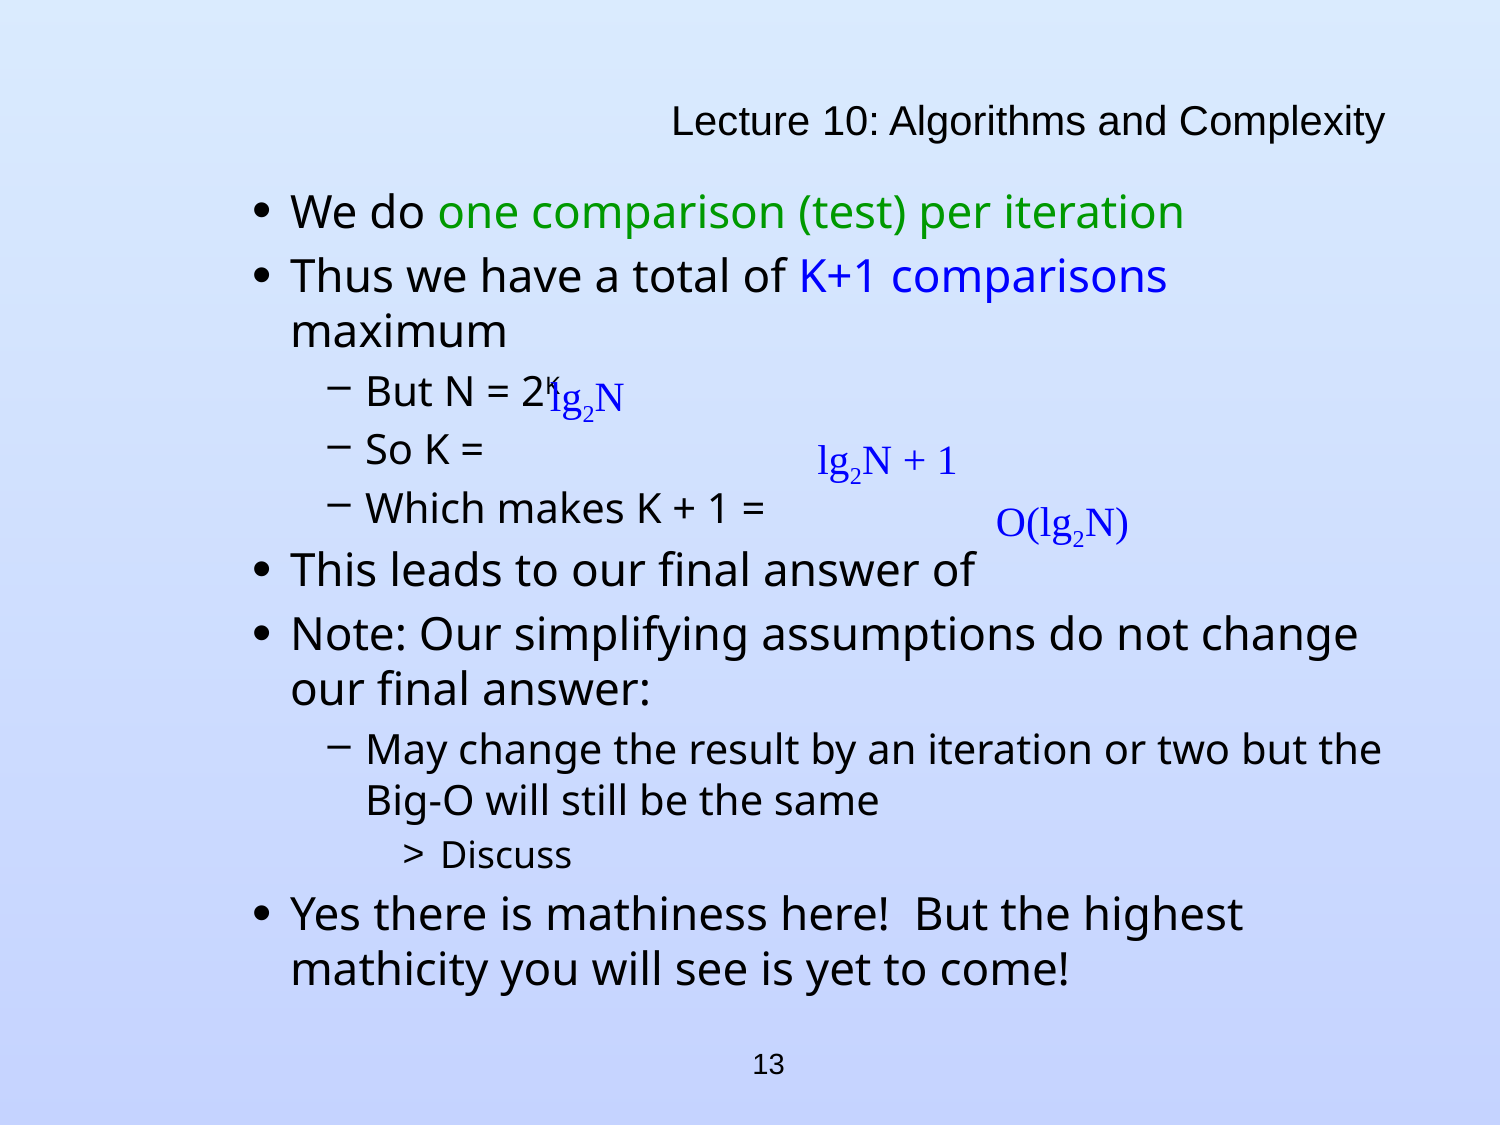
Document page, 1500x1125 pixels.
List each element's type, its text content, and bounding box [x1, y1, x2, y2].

text_box lg2N + 1 [787, 425, 988, 497]
list We do one comparison (test) per iteration Thus we have a total of K+1 comparisons maximum But N = 2K So K = Which makes K + 1 = This leads to our final answer of Note: Our simplifying assumptions do not change our final answer: May change the result by an iteration or two but the Big-O will still be the same Discuss Yes there is mathiness here! But the highest mathicity you will see is yet to come! [87, 174, 1413, 1000]
text_box lg2N [512, 362, 663, 435]
title Lecture 10: Algorithms and Complexity [87, 99, 1413, 150]
text_box O(lg2N) [962, 487, 1163, 560]
slide_number 13 [612, 1024, 926, 1101]
